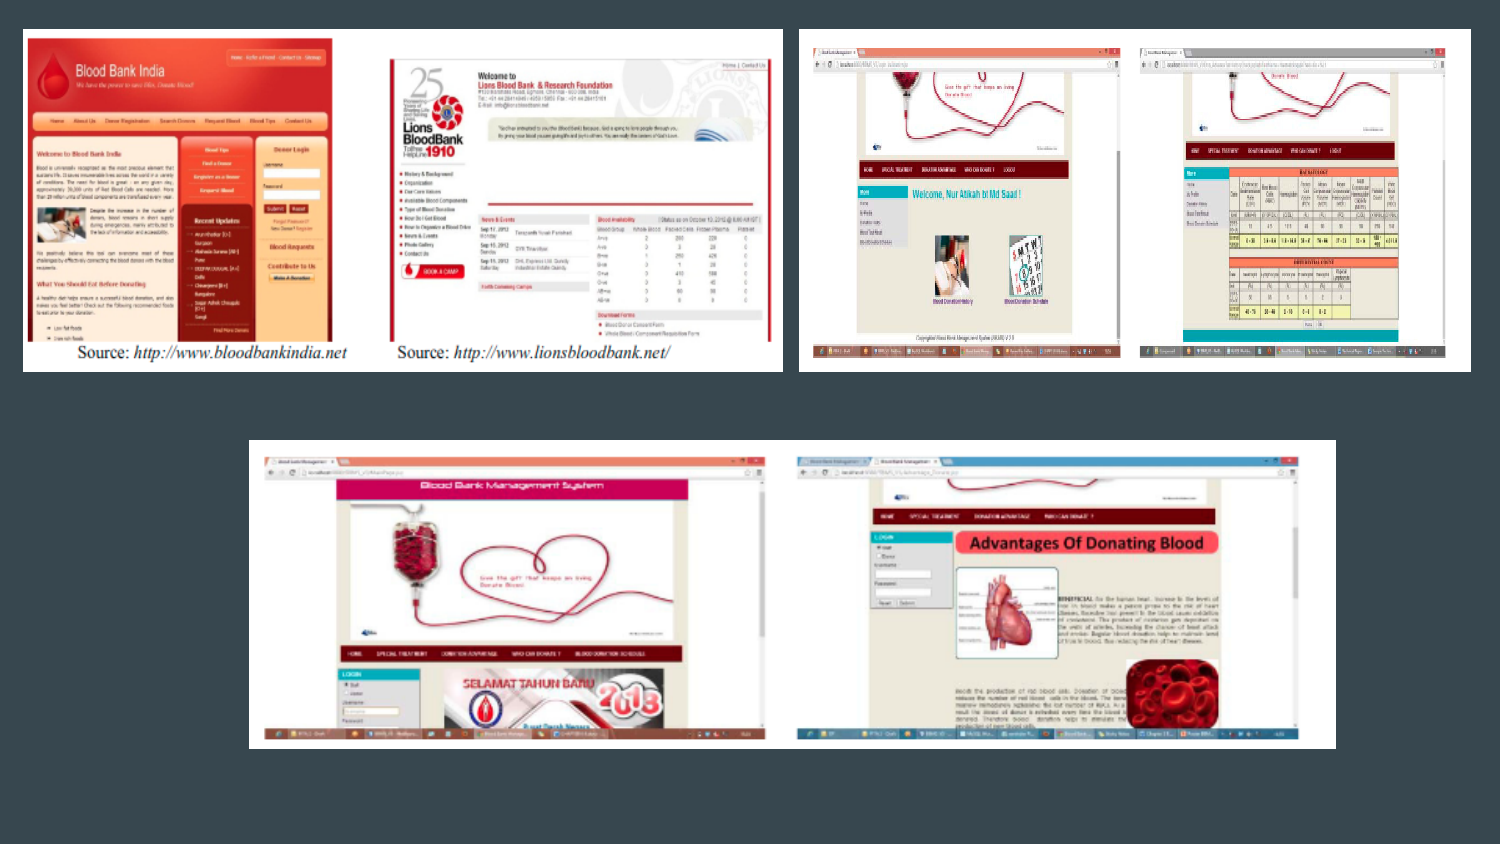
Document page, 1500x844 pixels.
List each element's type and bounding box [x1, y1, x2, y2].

picture [248, 440, 1336, 749]
picture [23, 29, 783, 372]
picture [799, 29, 1471, 372]
